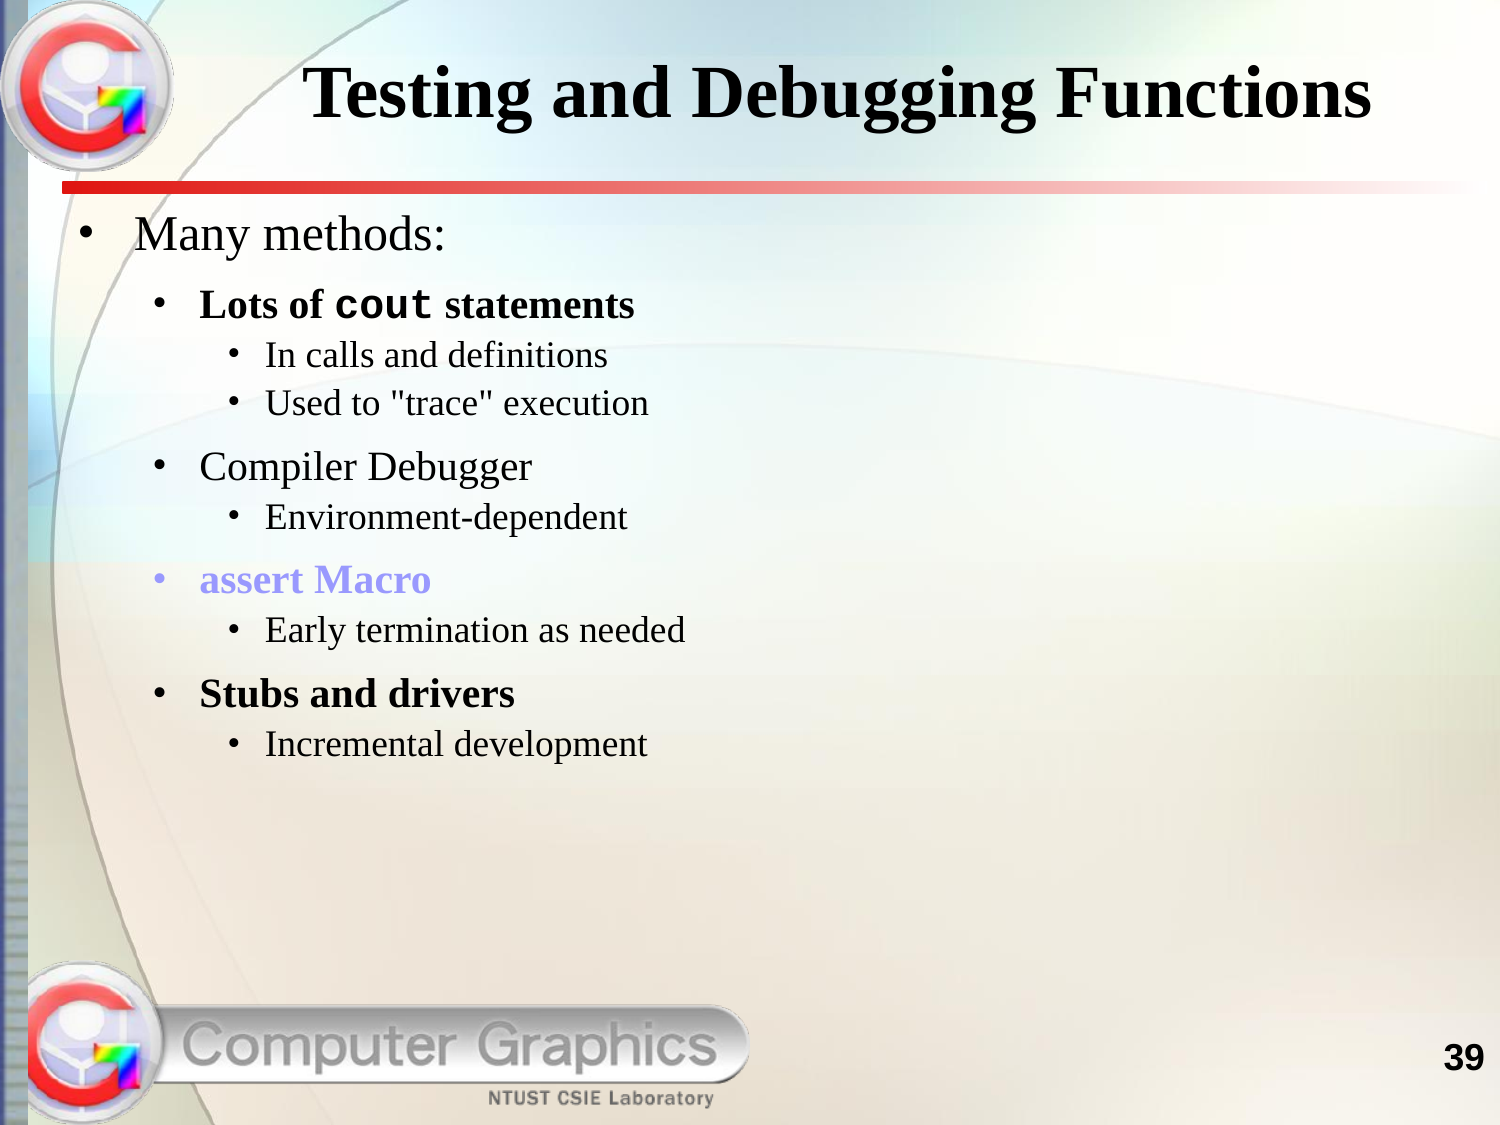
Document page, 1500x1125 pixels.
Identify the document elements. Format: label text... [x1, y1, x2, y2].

list Many methods: Lots of cout statements In calls and definitions Used to "trace" execution Compiler Debugger Environment-dependent assert Macro Early termination as needed Stubs and drivers Incremental development [62, 200, 1463, 1000]
slide_number 39 [1187, 1025, 1500, 1063]
picture [0, 0, 1500, 1125]
title Testing and Debugging Functions [174, 0, 1500, 175]
